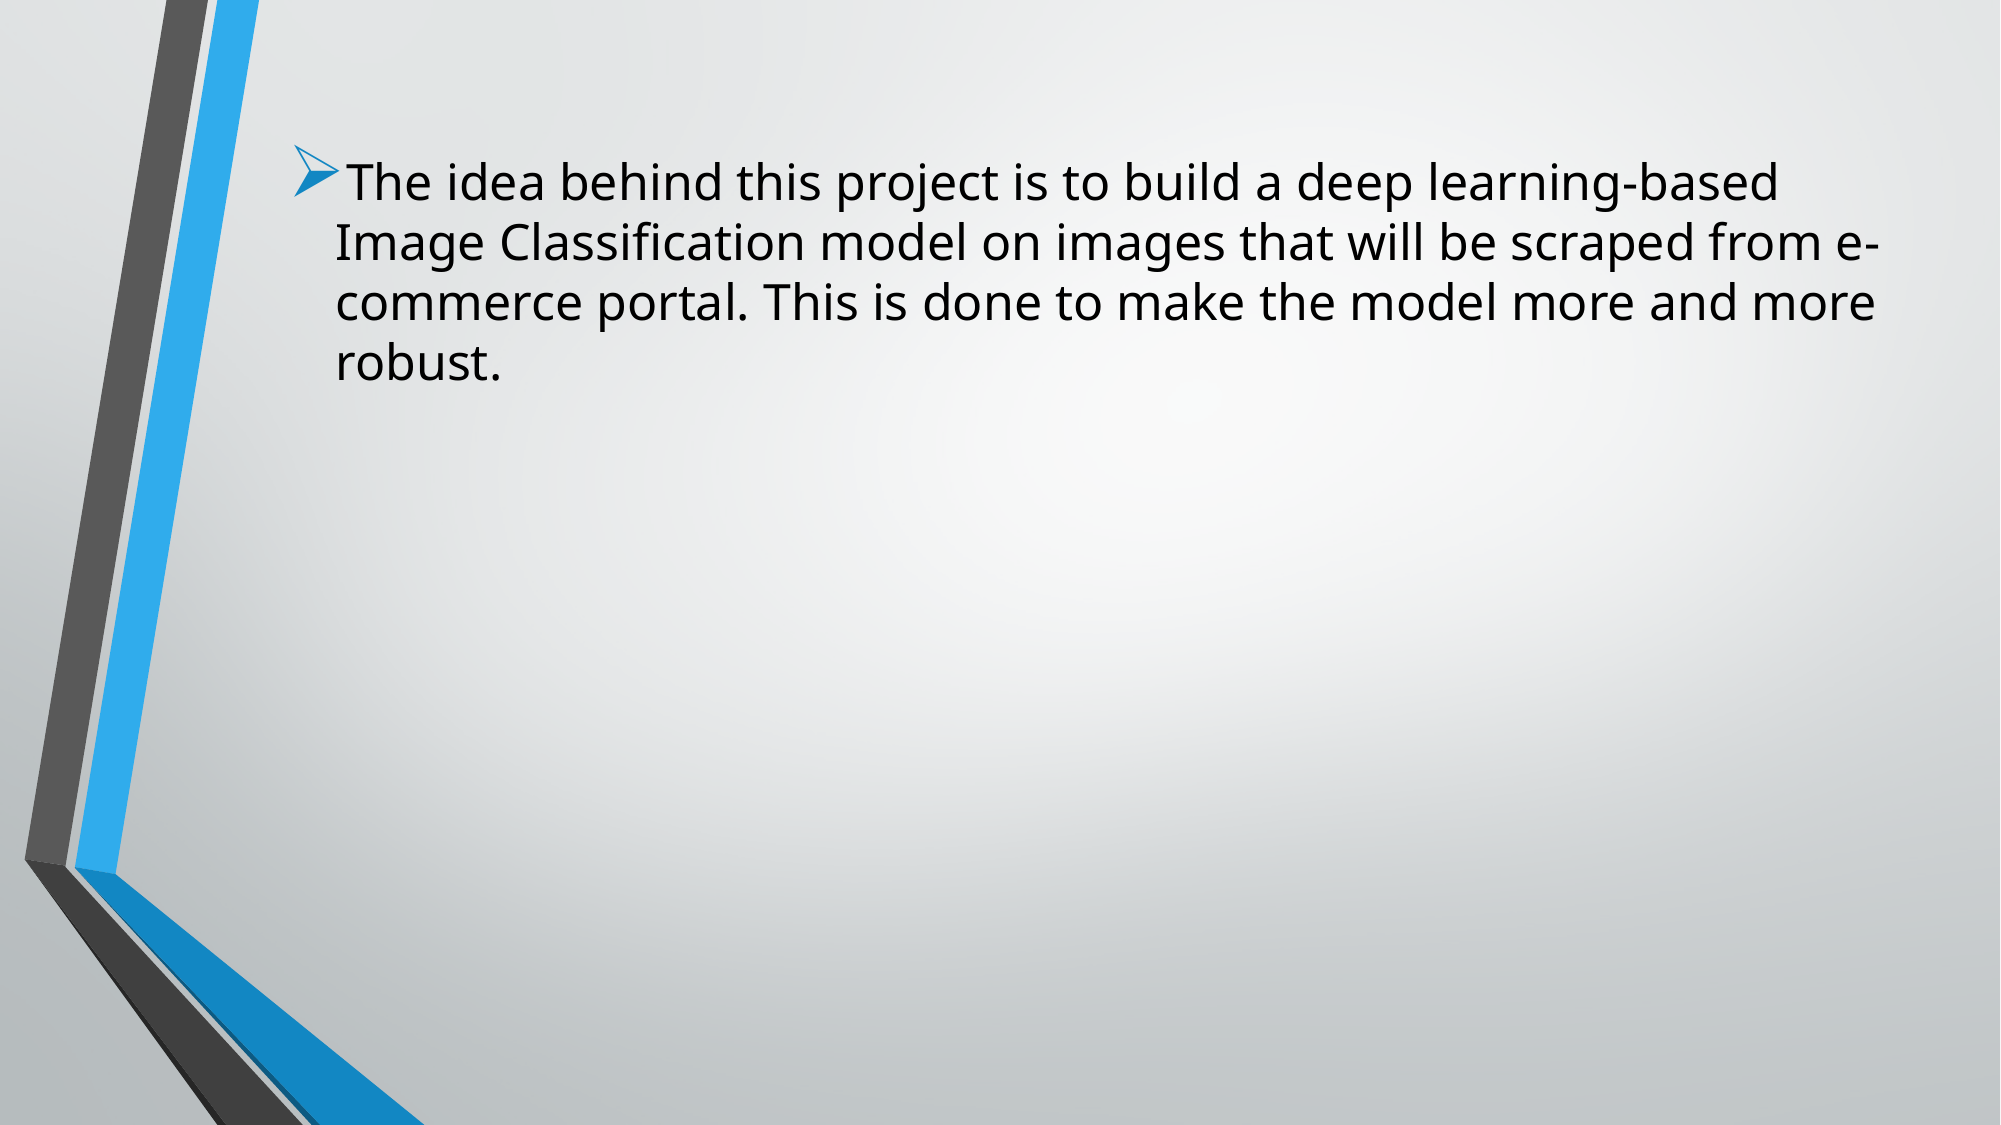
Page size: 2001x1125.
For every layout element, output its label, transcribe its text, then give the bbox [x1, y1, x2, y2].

list The idea behind this project is to build a deep learning-based Image Classification model on images that will be scraped from e-commerce portal. This is done to make the model more and more robust. [273, 14, 1917, 527]
